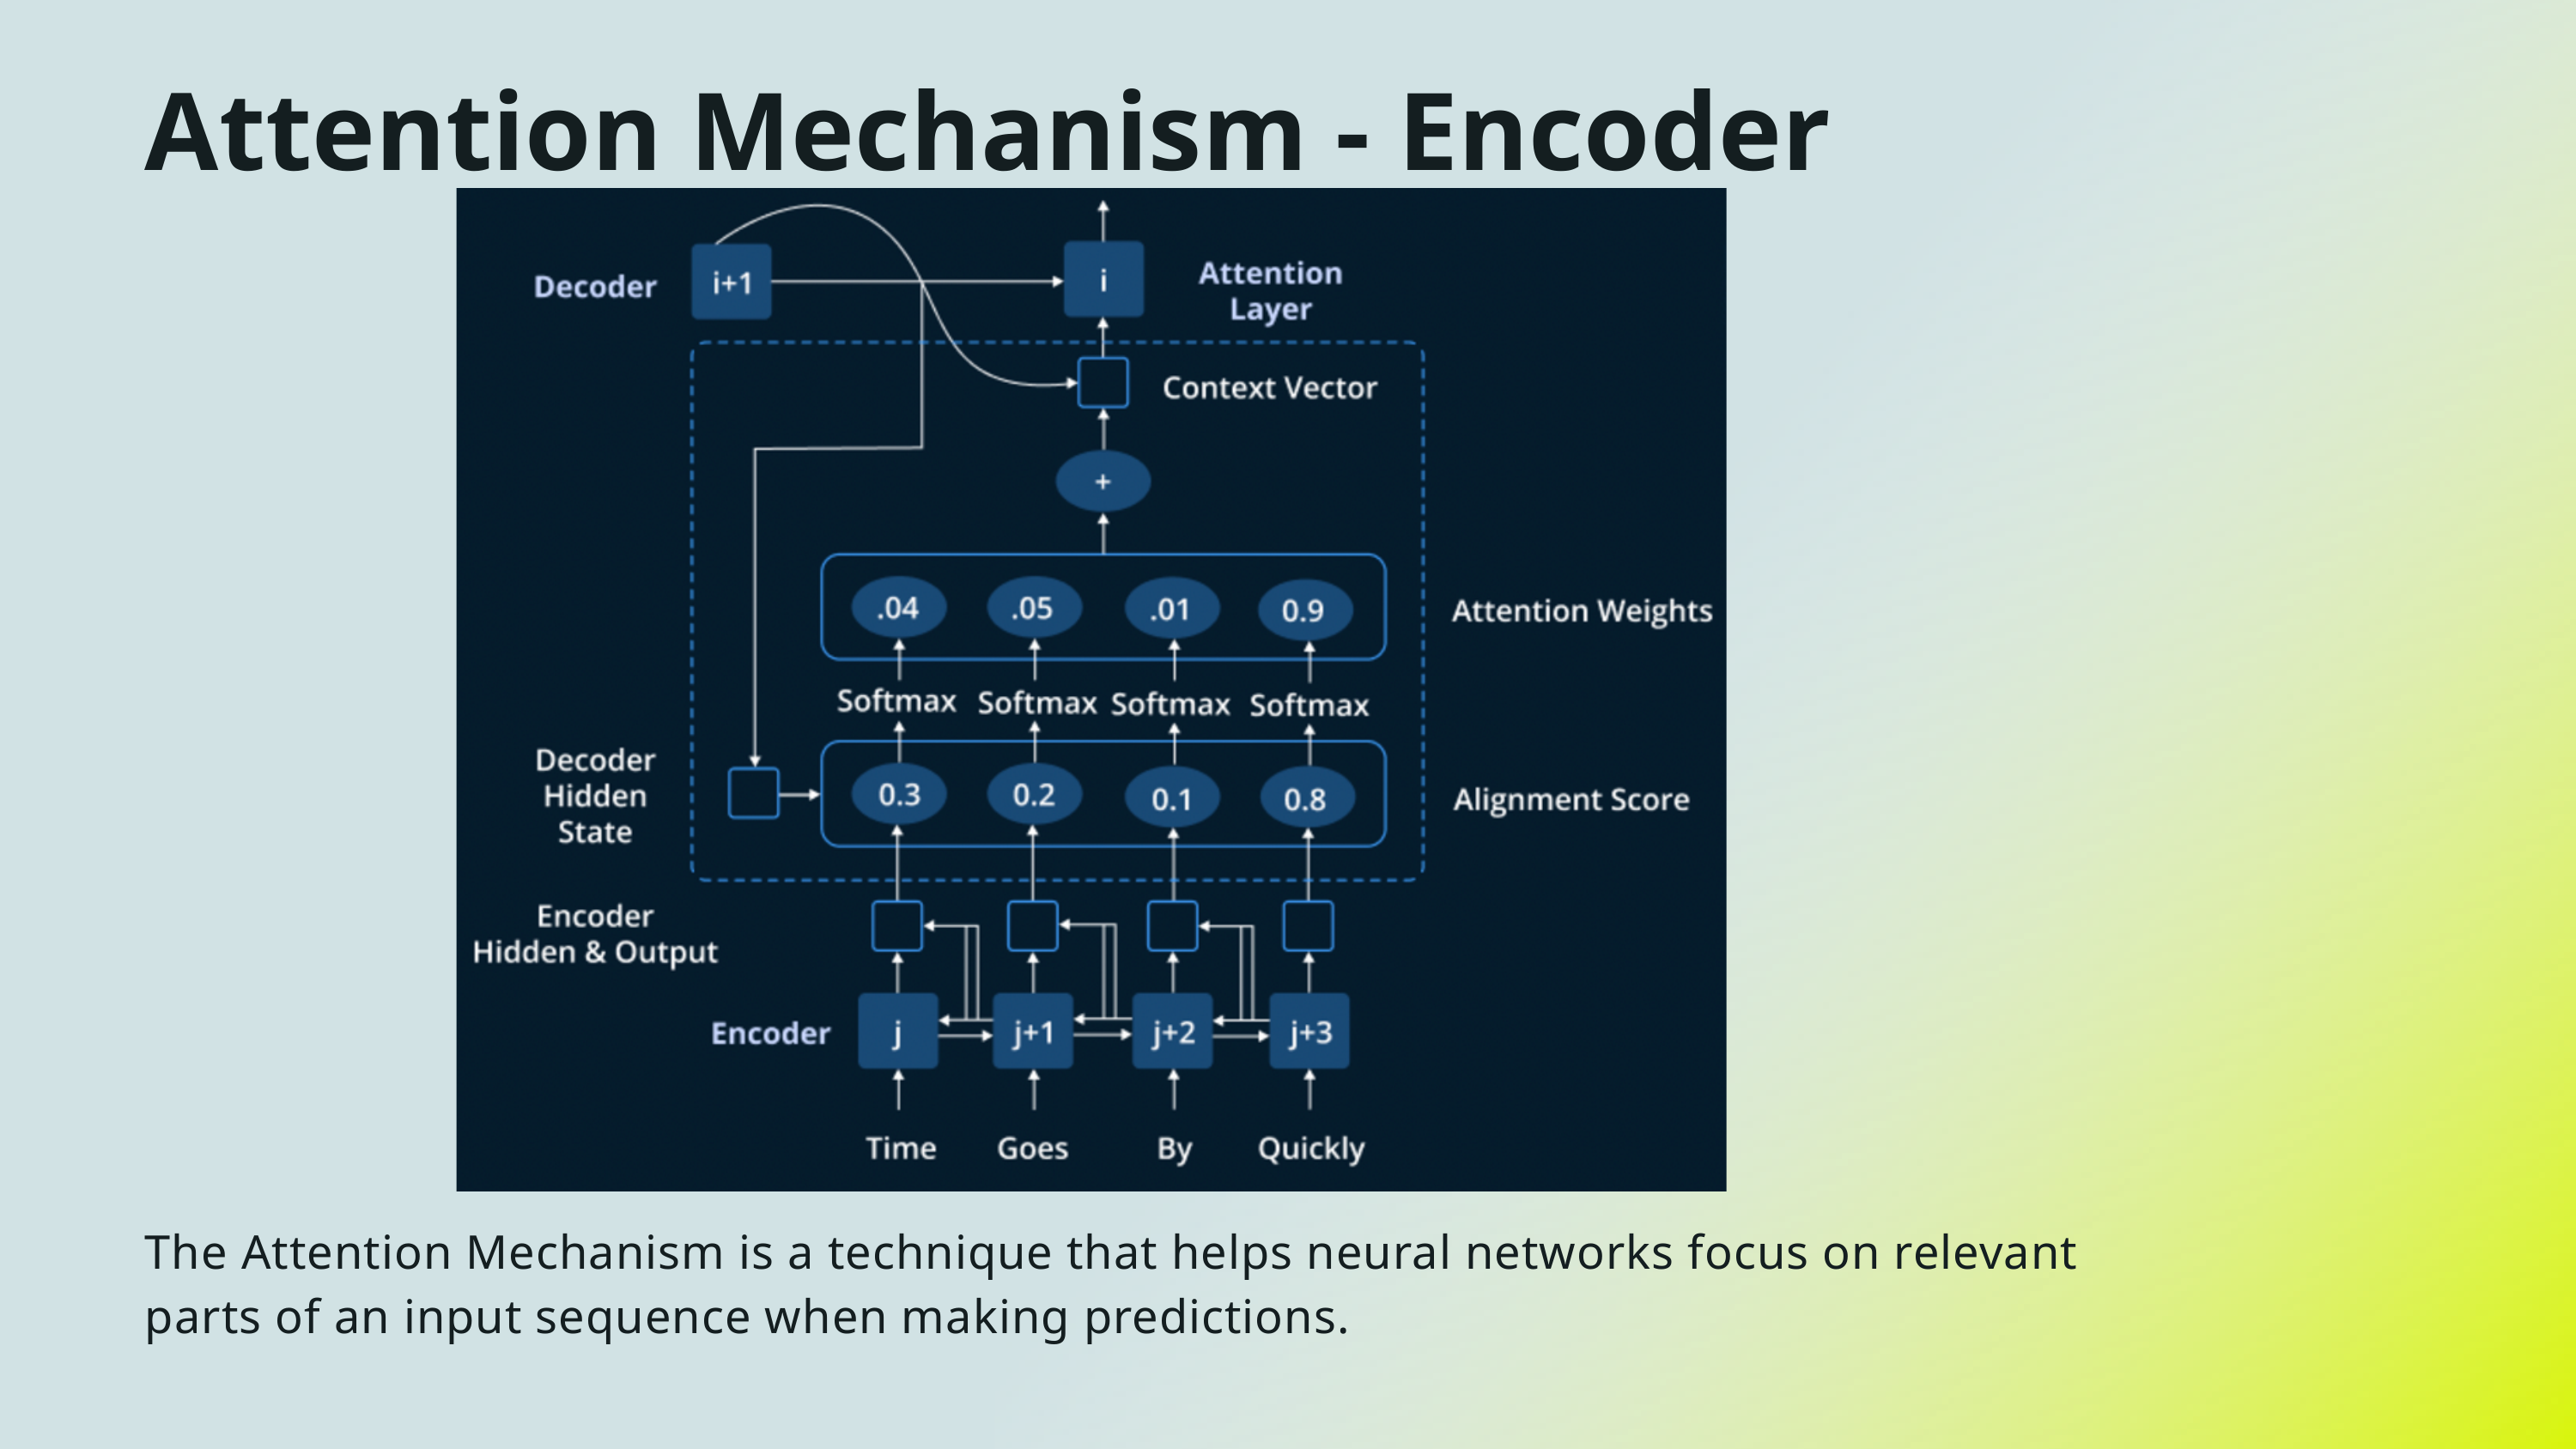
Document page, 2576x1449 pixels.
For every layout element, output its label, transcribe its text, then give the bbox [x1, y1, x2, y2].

text_box [456, 192, 1727, 1191]
text_box The Attention Mechanism is a technique that helps neural networks focus on relevant parts of an input sequence when making predictions. [144, 1213, 2160, 1343]
text_box [994, 0, 2576, 1449]
text_box Attention Mechanism - Encoder [144, 41, 2432, 192]
